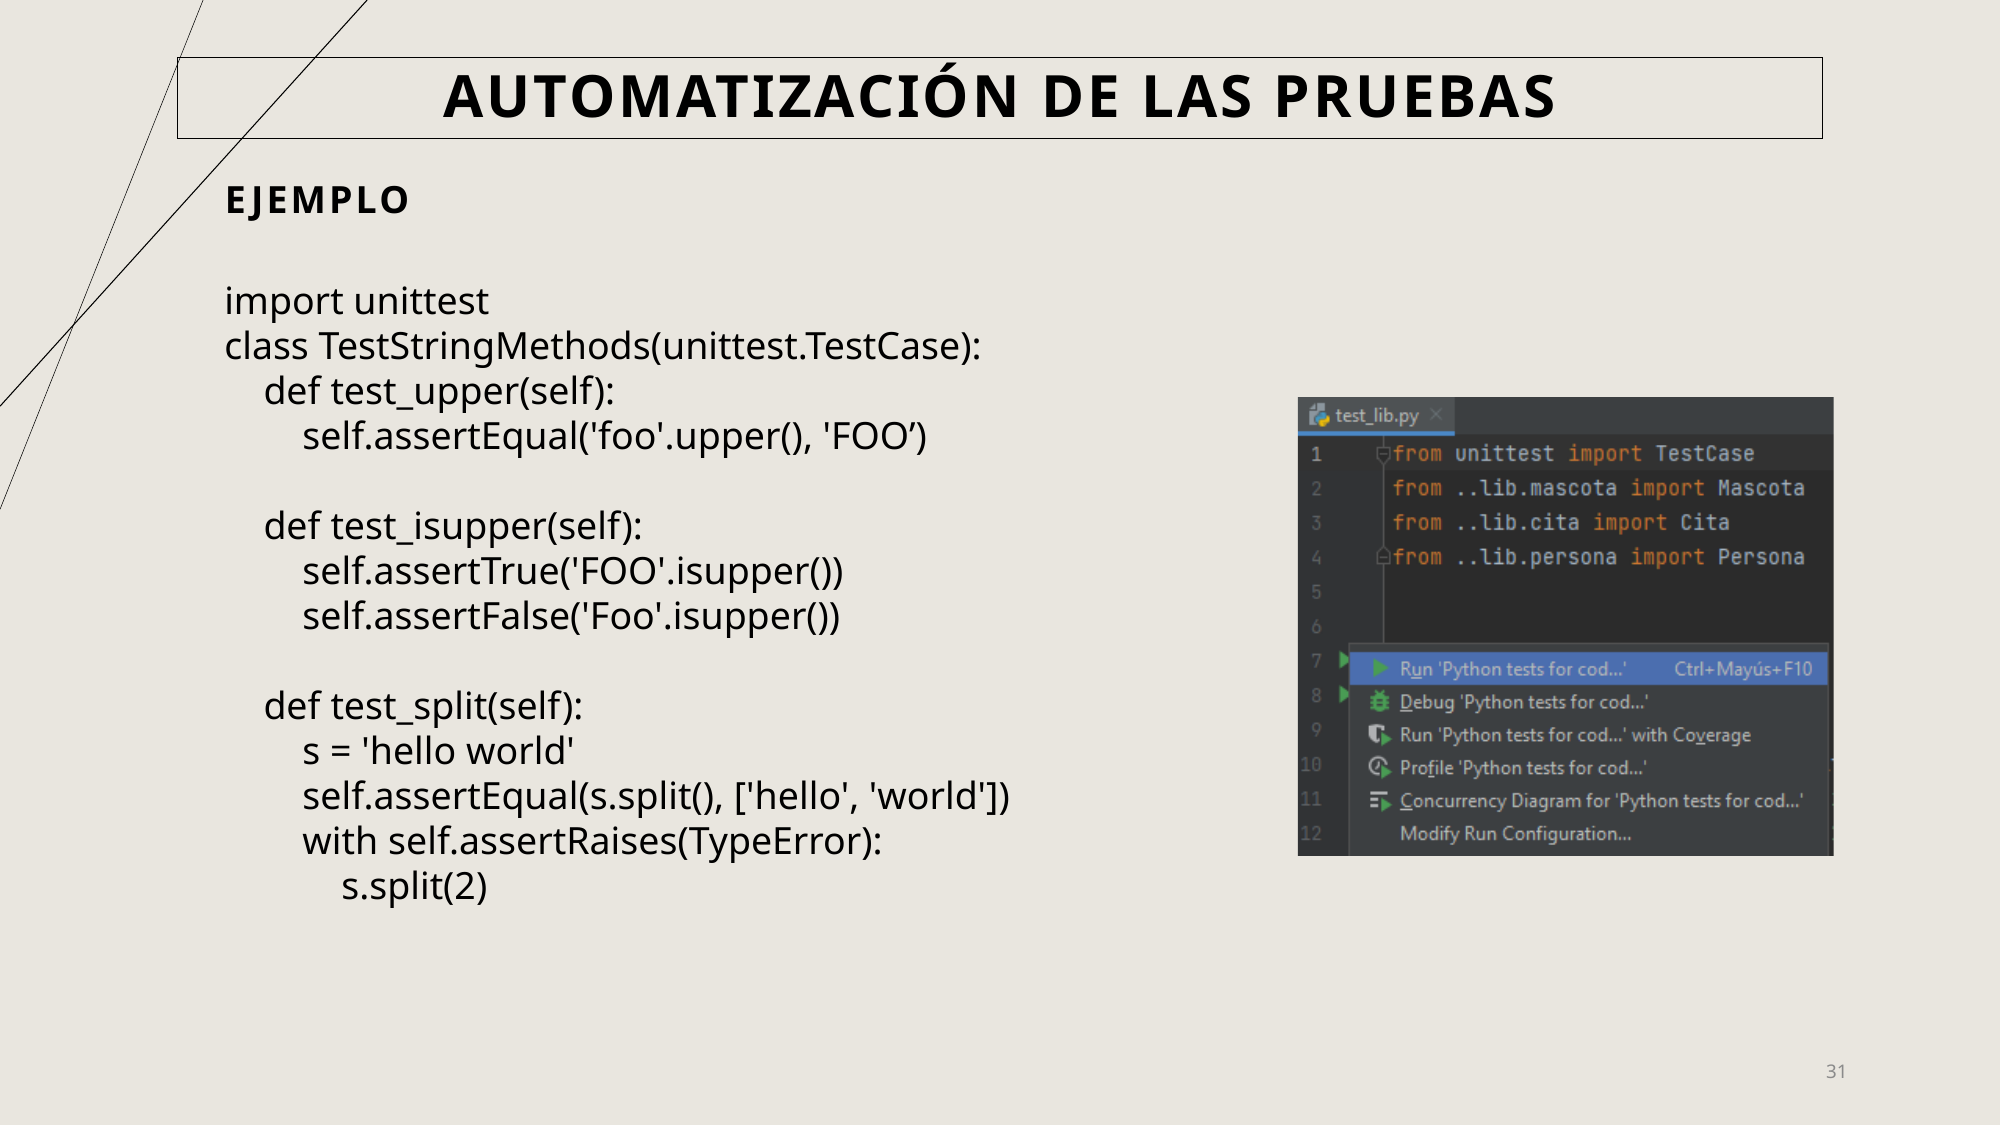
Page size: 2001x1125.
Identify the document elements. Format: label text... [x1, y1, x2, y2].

title Automatización de las pruebas [177, 57, 1823, 139]
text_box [1297, 397, 1834, 856]
text_box import unittest class TestStringMethods(unittest.TestCase): def test_upper(self): self.assertEqual('foo'.upper(), 'FOO’) def test_isupper(self): self.assertTrue('FOO'.isupper()) self.assertFalse('Foo'.isupper()) def test_split(self): s = 'hello world' self.assertEqual(s.split(), ['hello', 'world']) with self.assertRaises(TypeError): s.split(2) [209, 269, 1834, 915]
list Ejemplo [209, 169, 1823, 230]
slide_number 31 [1412, 1042, 1863, 1103]
